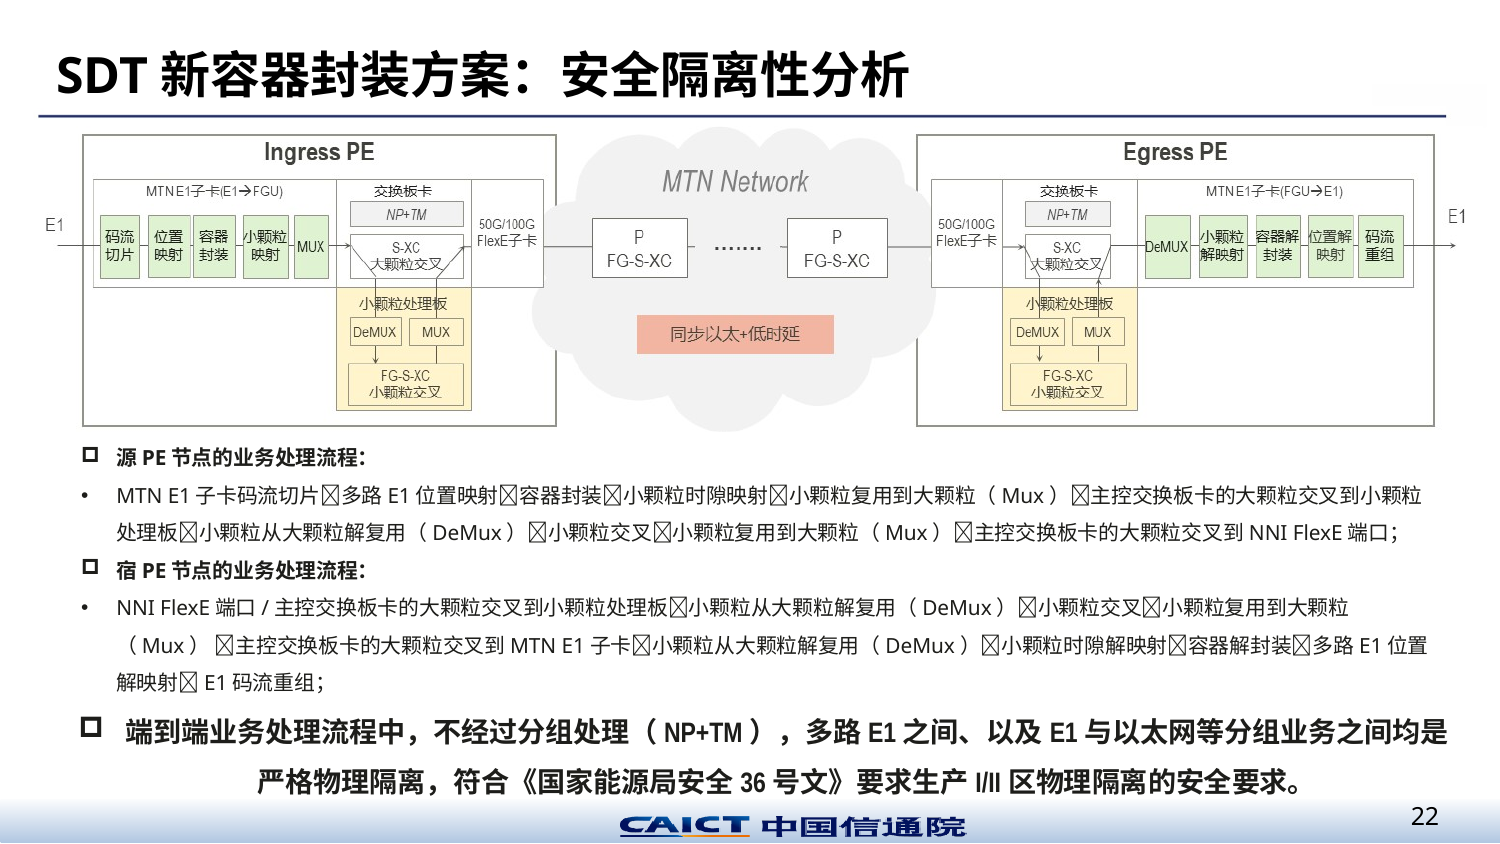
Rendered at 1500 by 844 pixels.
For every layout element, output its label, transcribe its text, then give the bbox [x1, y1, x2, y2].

picture [620, 816, 967, 837]
text_box 源PE节点的业务处理流程： MTN E1子卡码流切片多路E1位置映射容器封装小颗粒时隙映射小颗粒复用到大颗粒（Mux）主控交换板卡的大颗粒交叉到小颗粒处理板小颗粒从大颗粒解复用（DeMux）小颗粒交叉小颗粒复用到大颗粒（Mux）主控交换板卡的大颗粒交叉到NNI FlexE端口； 宿PE节点的业务处理流程： NNI FlexE端口/主控交换板卡的大颗粒交叉到小颗粒处理板小颗粒从大颗粒解复用（DeMux）小颗粒交叉小颗粒复用到大颗粒（Mux） 主控交换板卡的大颗粒交叉到MTN E1子卡小颗粒从大颗粒解复用（DeMux）小颗粒时隙解映射容器解封装多路E1位置解映射E1码流重组； [81, 441, 1435, 694]
text_box SDT新容器封装方案：安全隔离性分析 [41, 32, 1317, 115]
text_box 端到端业务处理流程中，不经过分组处理（NP+TM），多路E1之间、以及E1与以太网等分组业务之间均是严格物理隔离，符合《国家能源局安全36号文》要求生产I/II区物理隔离的安全要求。 [69, 705, 1458, 791]
picture [0, 0, 1500, 844]
